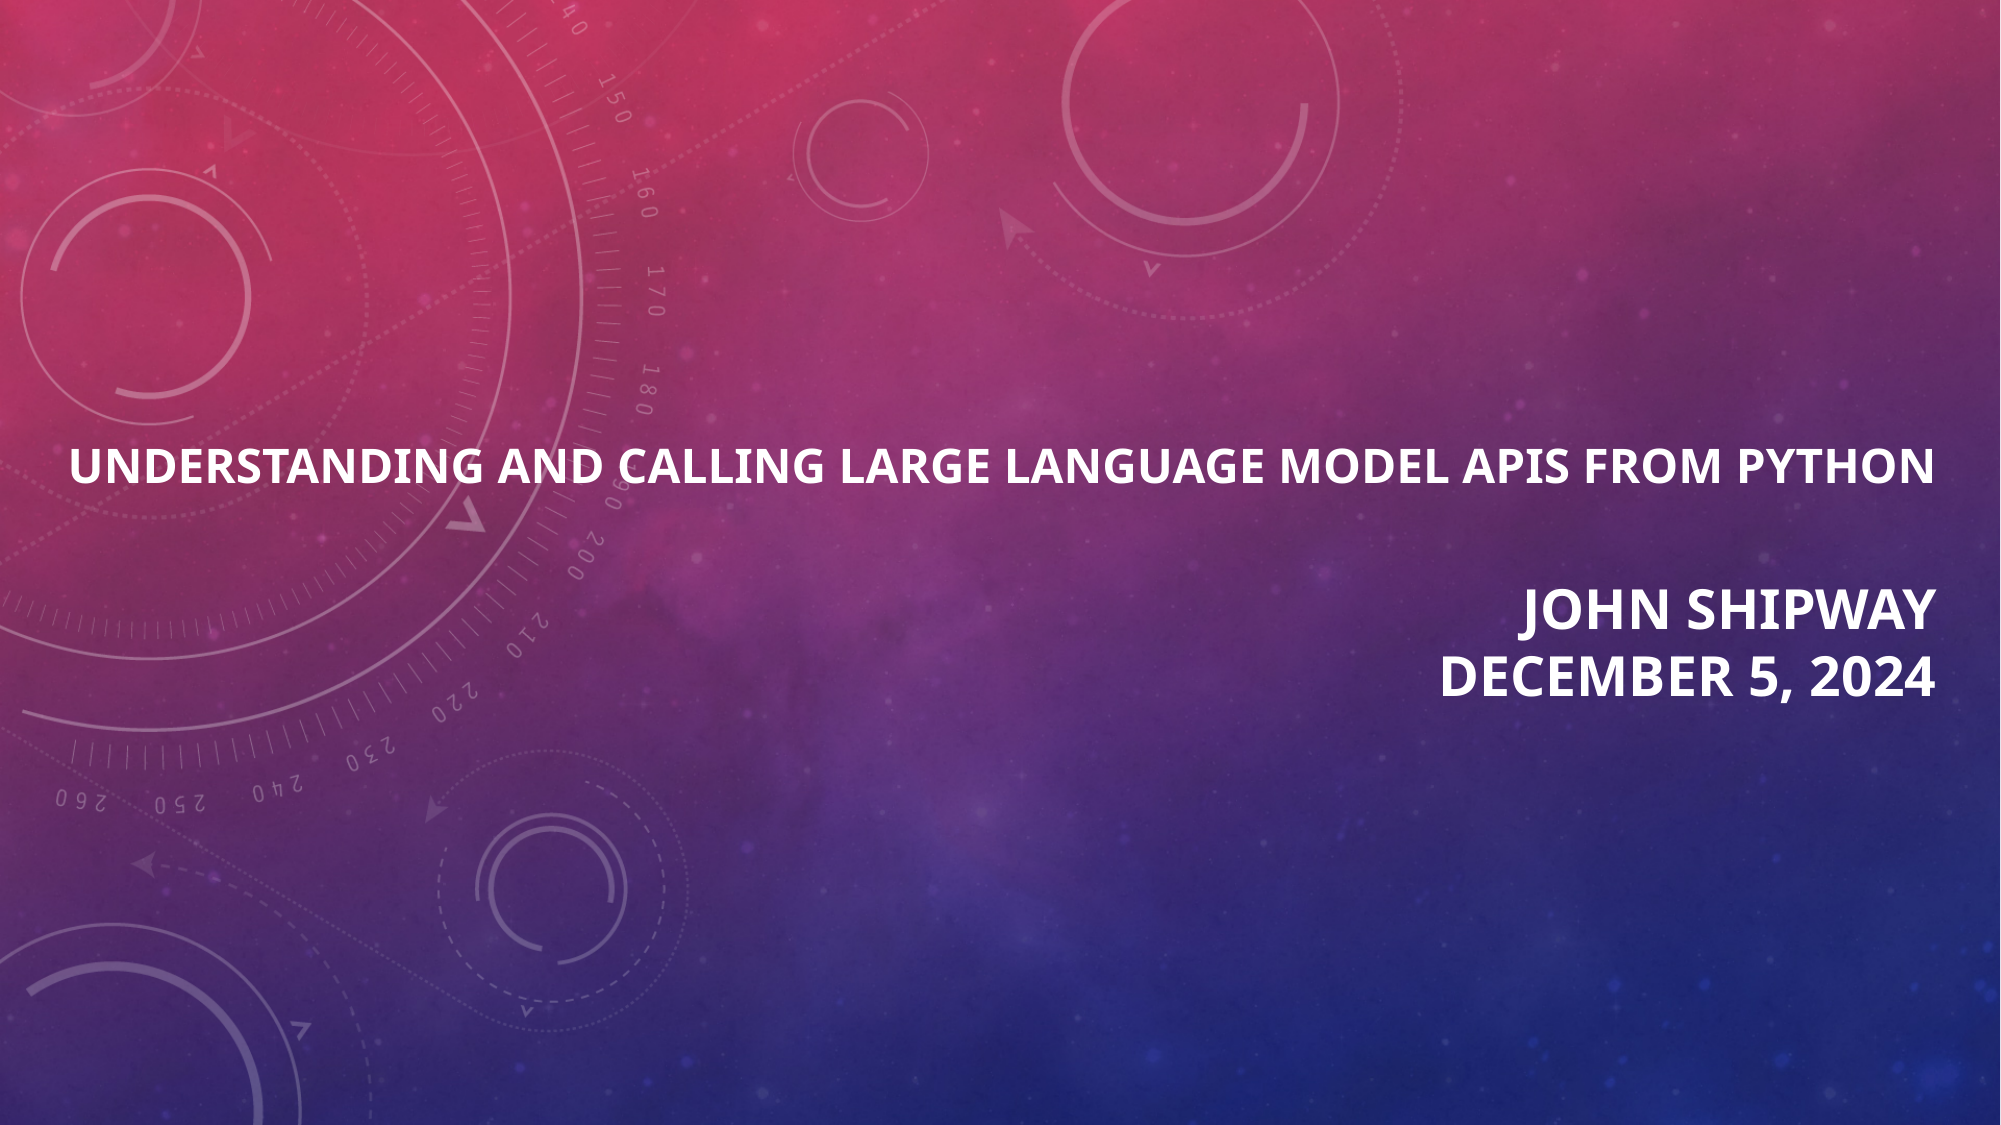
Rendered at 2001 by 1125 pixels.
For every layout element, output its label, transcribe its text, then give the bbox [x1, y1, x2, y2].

picture [0, 0, 2001, 1125]
title Understanding and CALLING LARGE LANGUAGE MODEL APIs FROM PYTHON john shipway December 5, 2024 [24, 406, 1953, 804]
